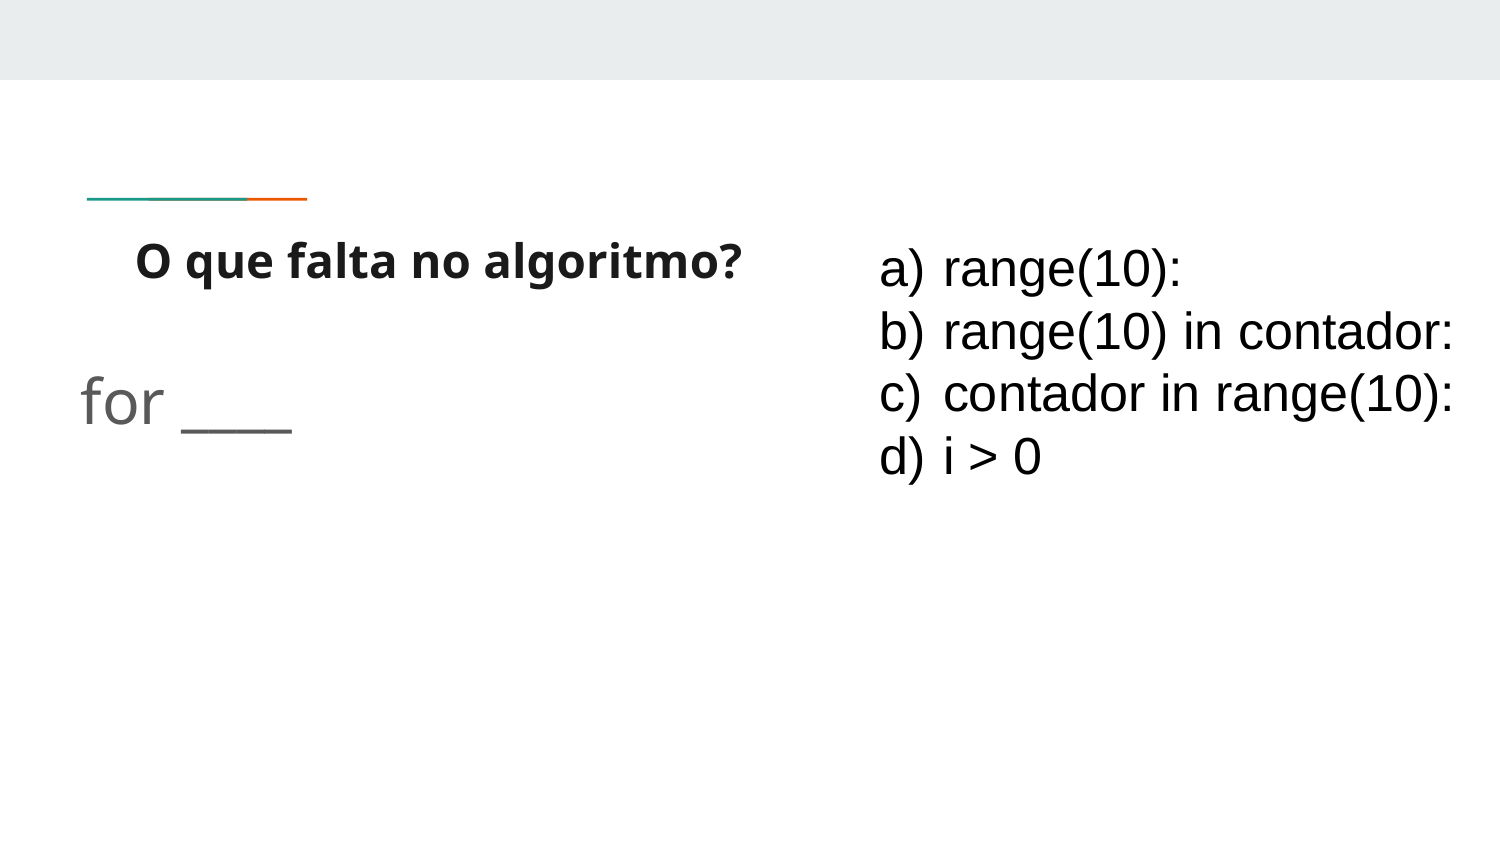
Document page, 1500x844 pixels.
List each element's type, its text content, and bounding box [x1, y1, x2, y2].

list for ____ [65, 335, 565, 608]
text_box [65, 219, 633, 320]
title O que falta no algoritmo? [119, 216, 1381, 305]
text_box range(10): range(10) in contador: contador in range(10): i > 0 [853, 219, 1500, 299]
